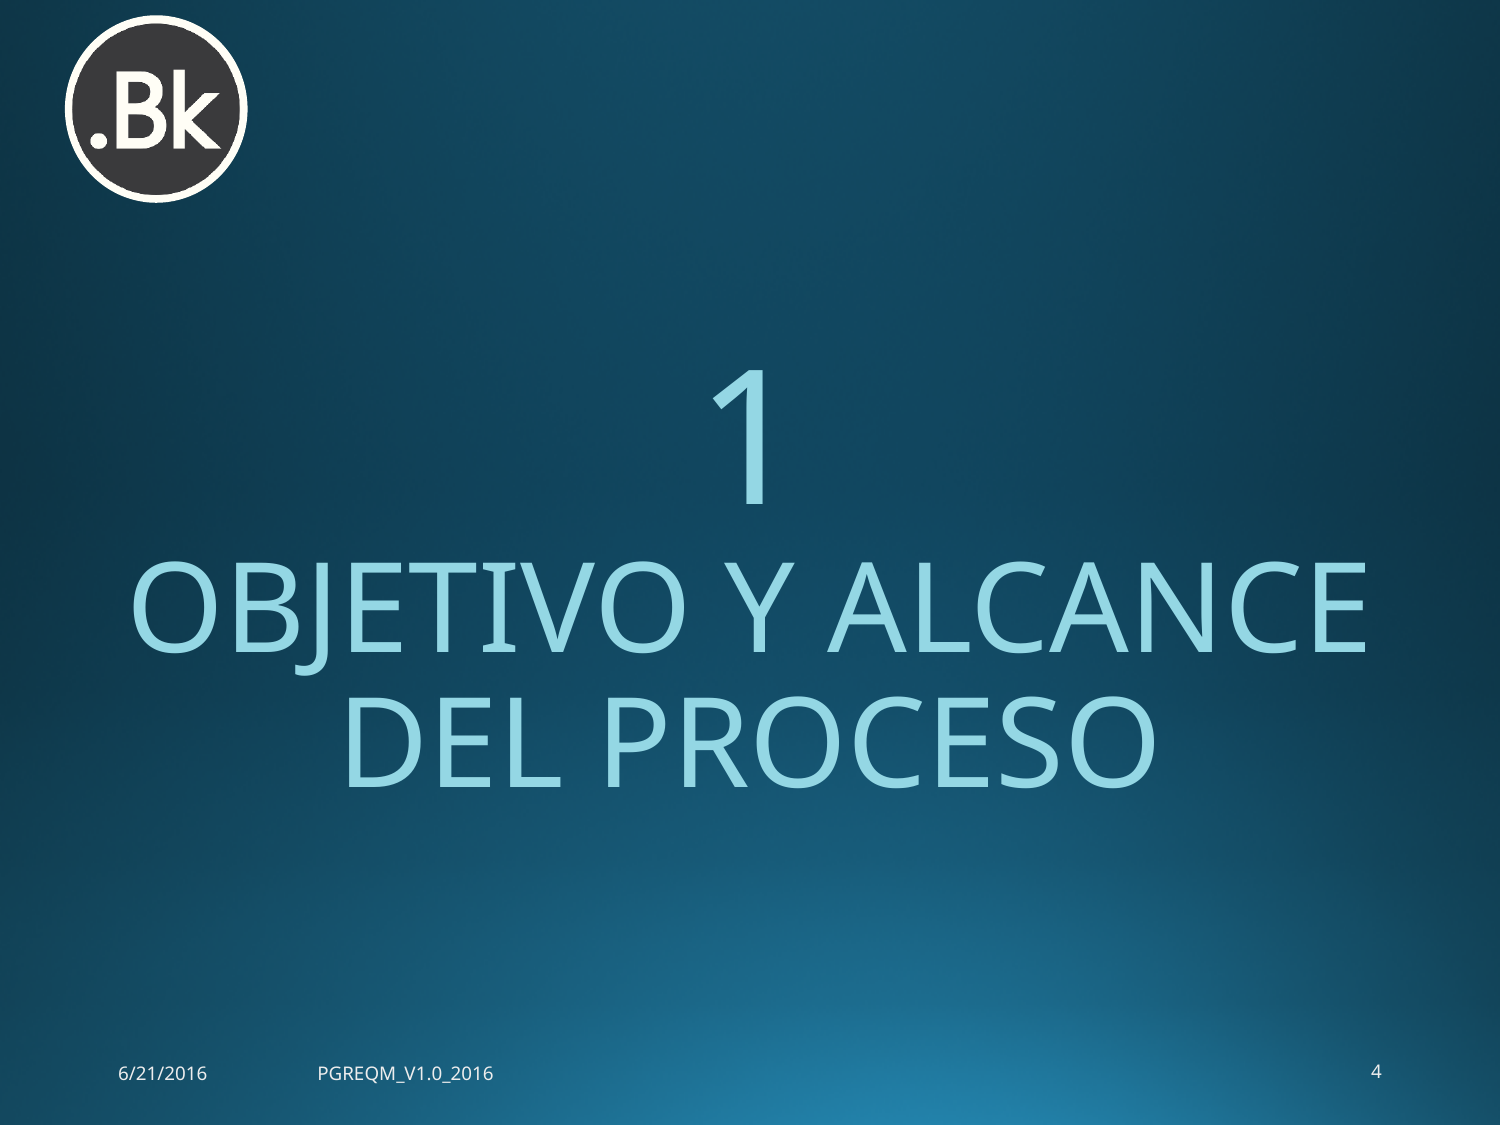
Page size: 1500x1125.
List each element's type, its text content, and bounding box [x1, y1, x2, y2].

picture [0, 0, 1500, 255]
picture [0, 823, 1500, 1125]
subtitle 1 OBJETIVO Y ALCANCE DEL PROCESO [0, 255, 1500, 823]
slide_number 4 [1059, 1042, 1397, 1103]
footer PGREQM_V1.0_2016 [108, 1042, 703, 1103]
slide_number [103, 1042, 108, 1103]
